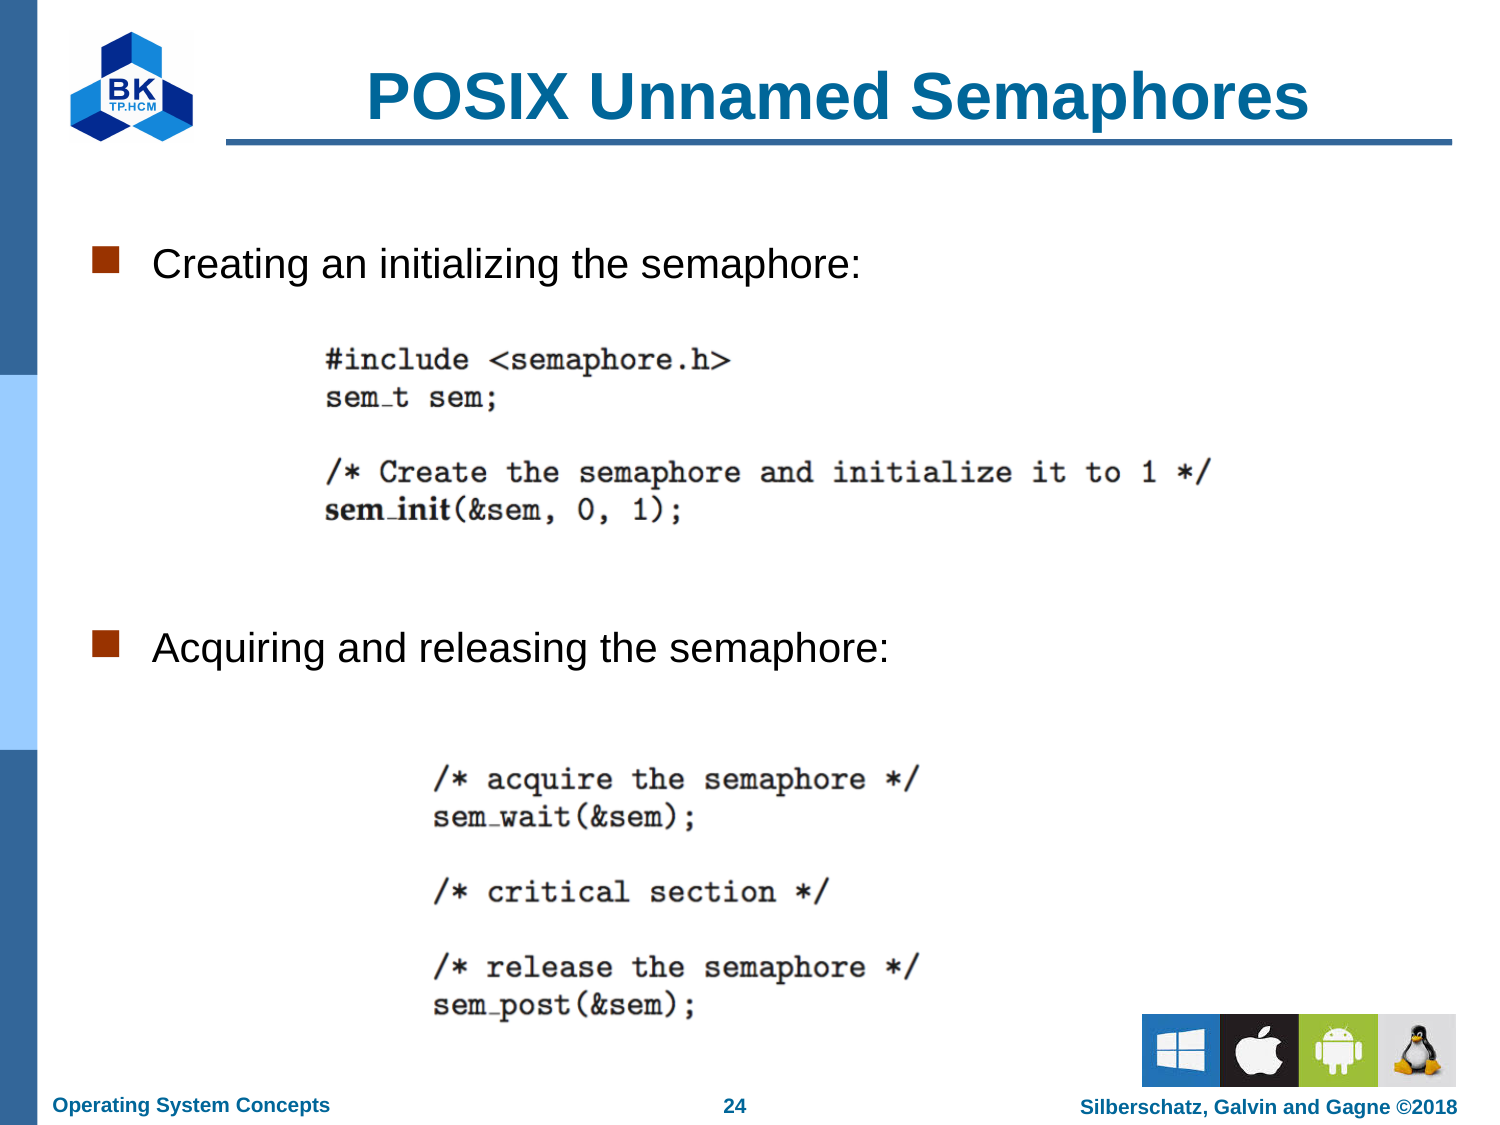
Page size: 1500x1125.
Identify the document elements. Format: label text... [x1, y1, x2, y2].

picture [1142, 1014, 1456, 1087]
title POSIX Unnamed Semaphores [226, 45, 1452, 141]
picture [267, 312, 1266, 568]
list Creating an initializing the semaphore: Acquiring and releasing the semaphore: [80, 229, 1453, 1053]
picture [377, 723, 1123, 1054]
picture [69, 30, 194, 143]
